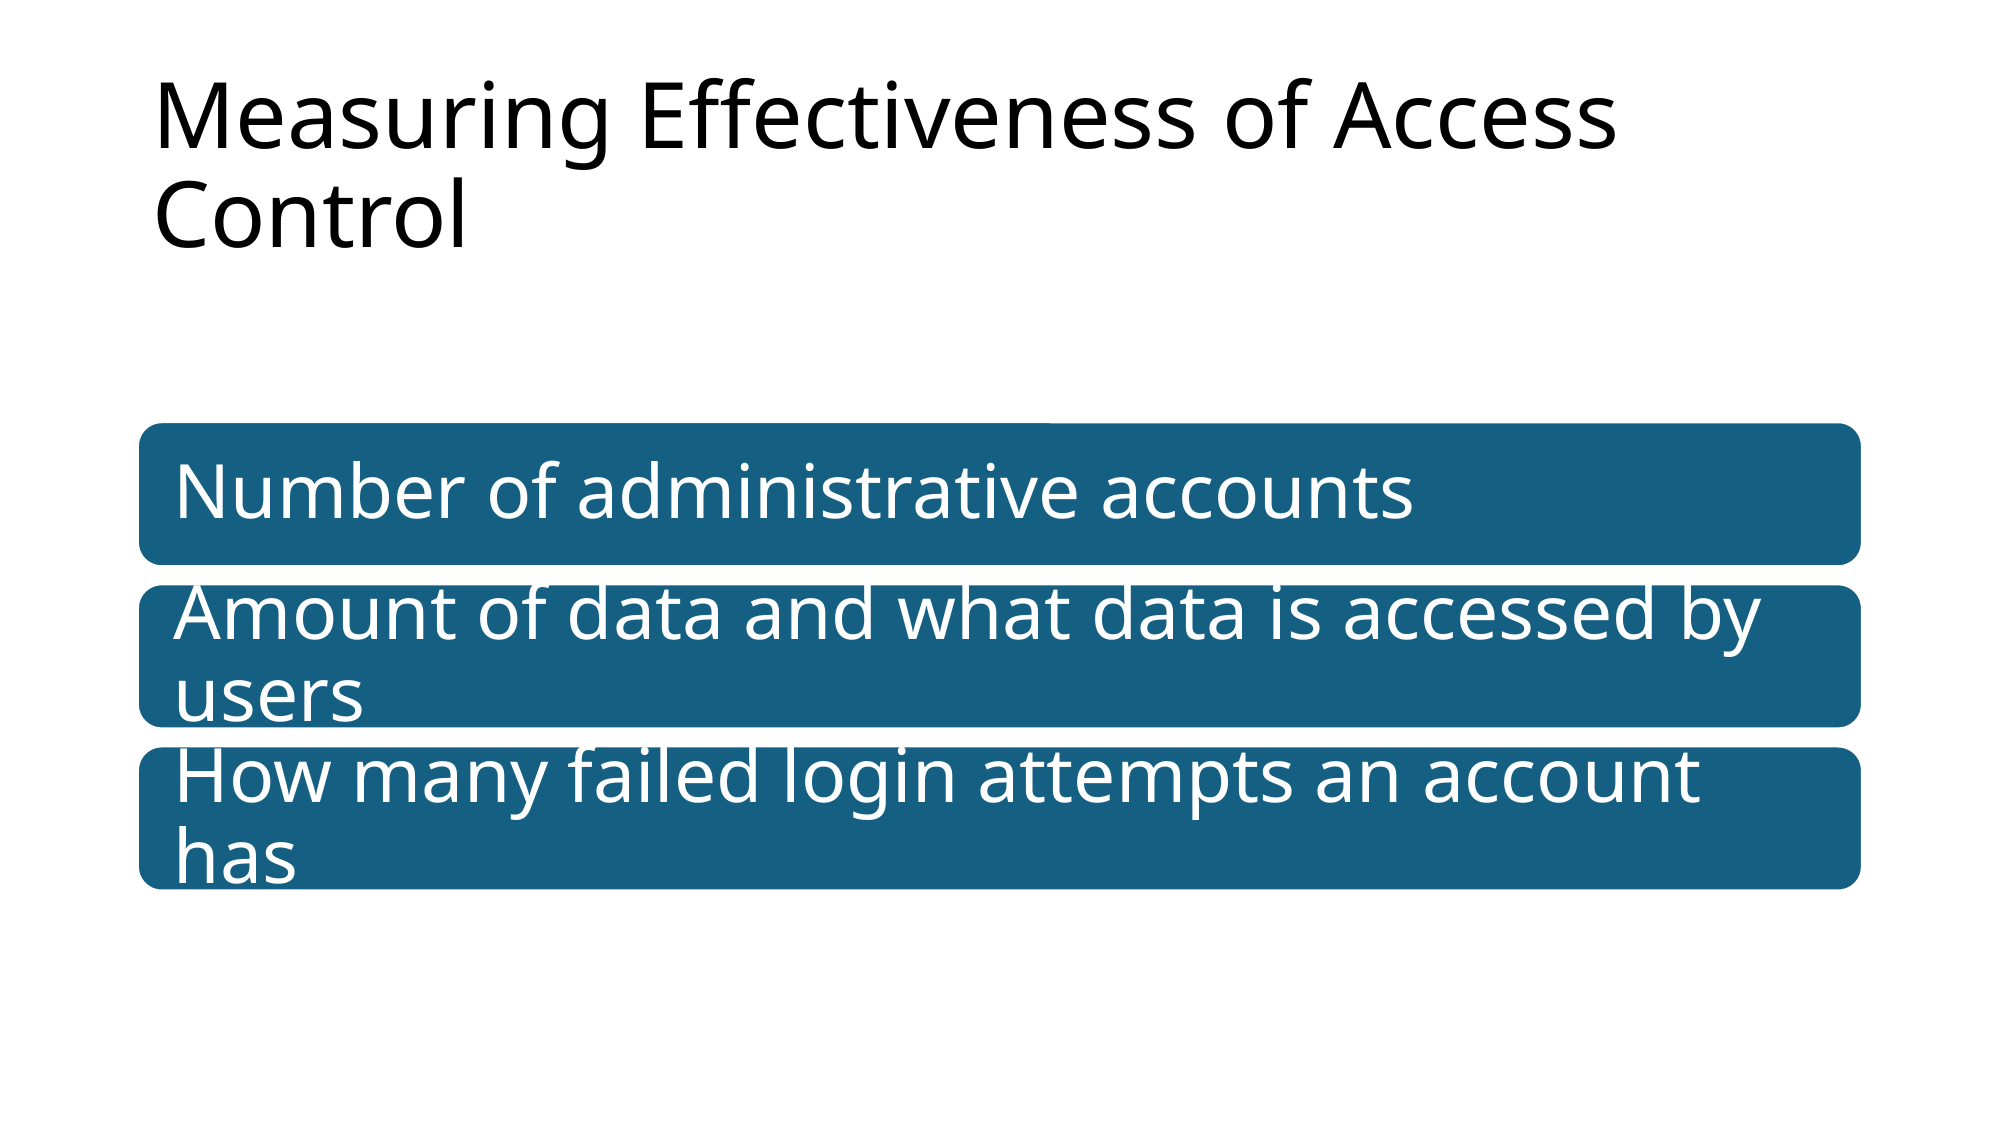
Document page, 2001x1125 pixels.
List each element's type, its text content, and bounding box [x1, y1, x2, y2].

title Measuring Effectiveness of Access Control [137, 59, 1863, 278]
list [136, 298, 1863, 1014]
